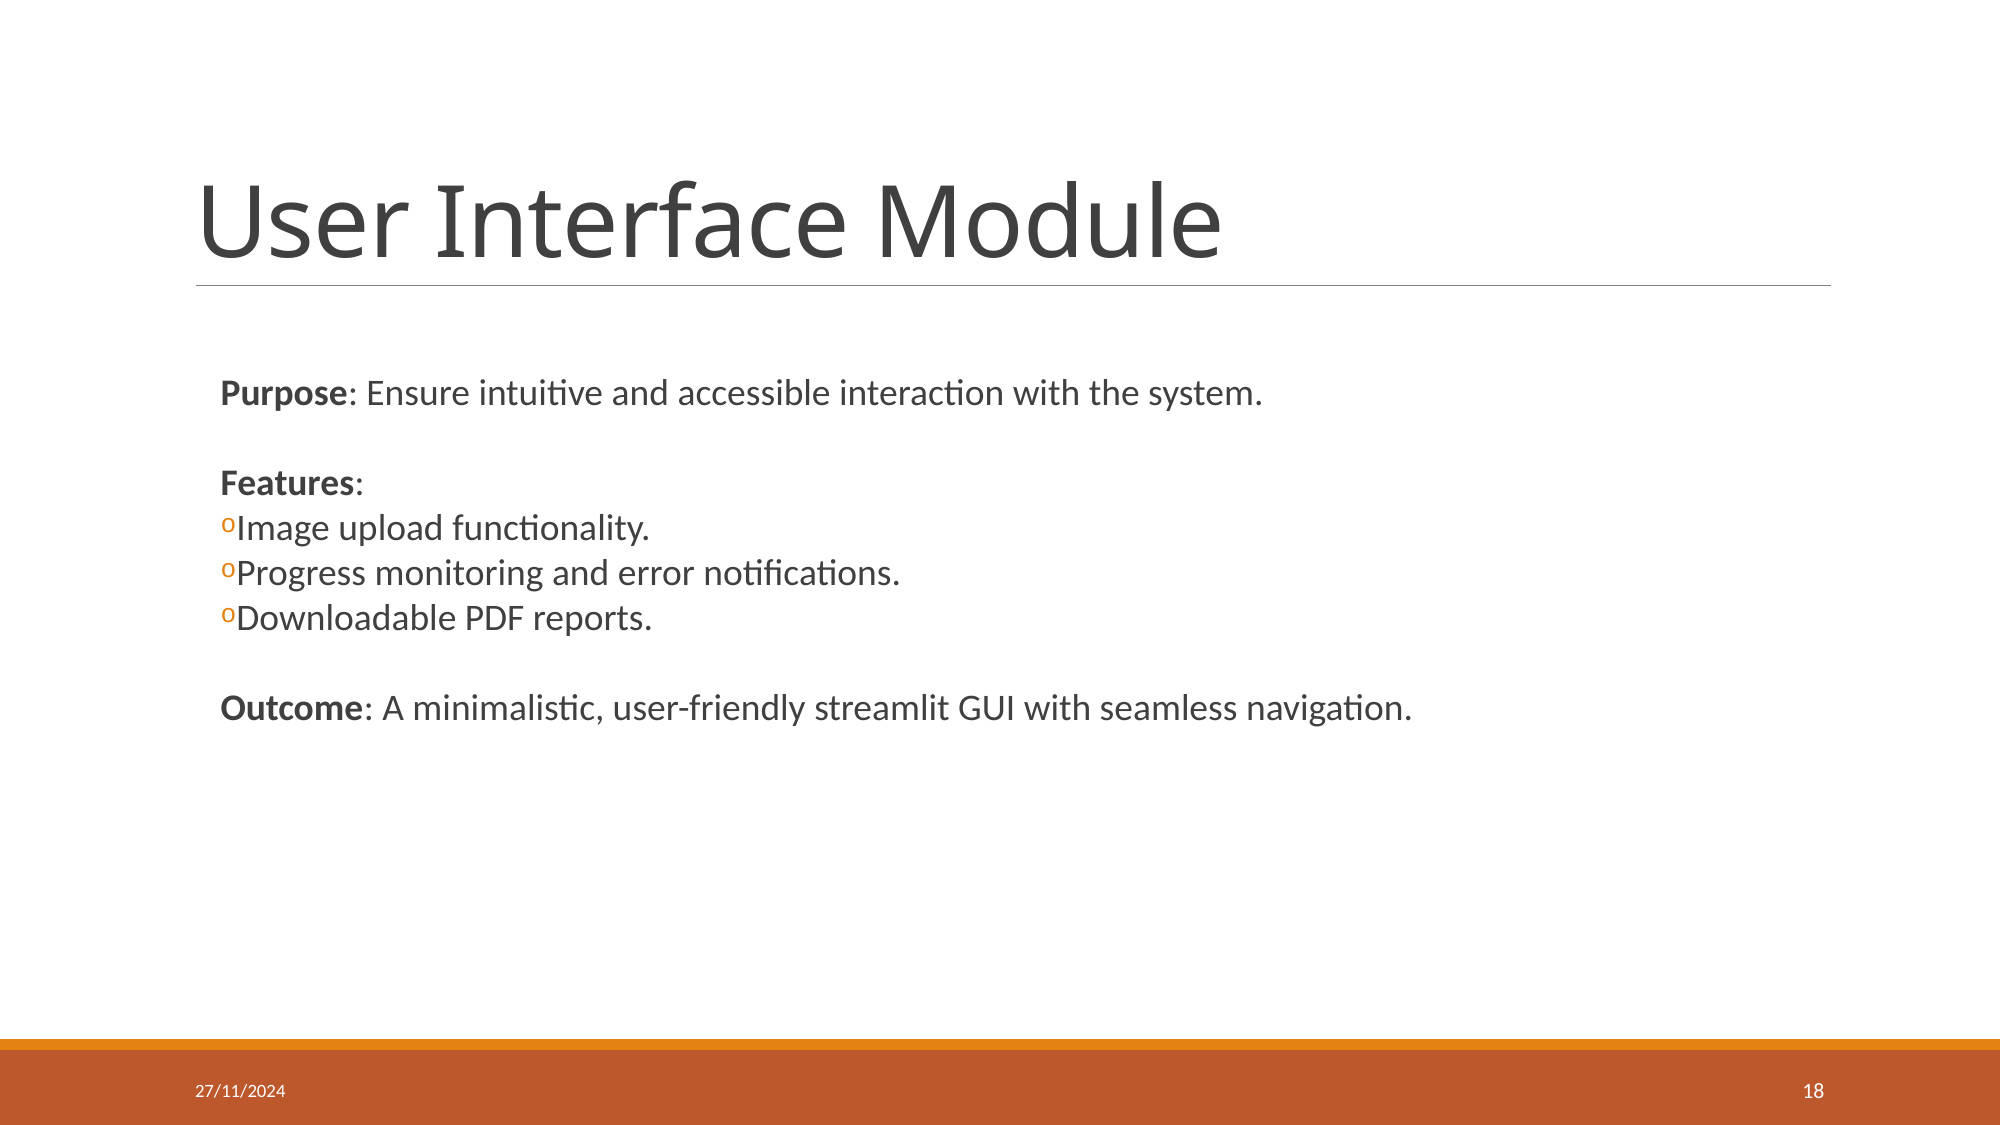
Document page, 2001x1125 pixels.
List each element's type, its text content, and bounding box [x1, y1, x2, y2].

title User Interface Module [180, 47, 1830, 285]
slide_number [180, 1059, 586, 1120]
slide_number 18 [1624, 1059, 1840, 1120]
list Purpose: Ensure intuitive and accessible interaction with the system. Features: Image upload functionality. Progress monitoring and error notifications. Downloadable PDF reports. Outcome: A minimalistic, user-friendly streamlit GUI with seamless navigation. [205, 221, 1452, 874]
